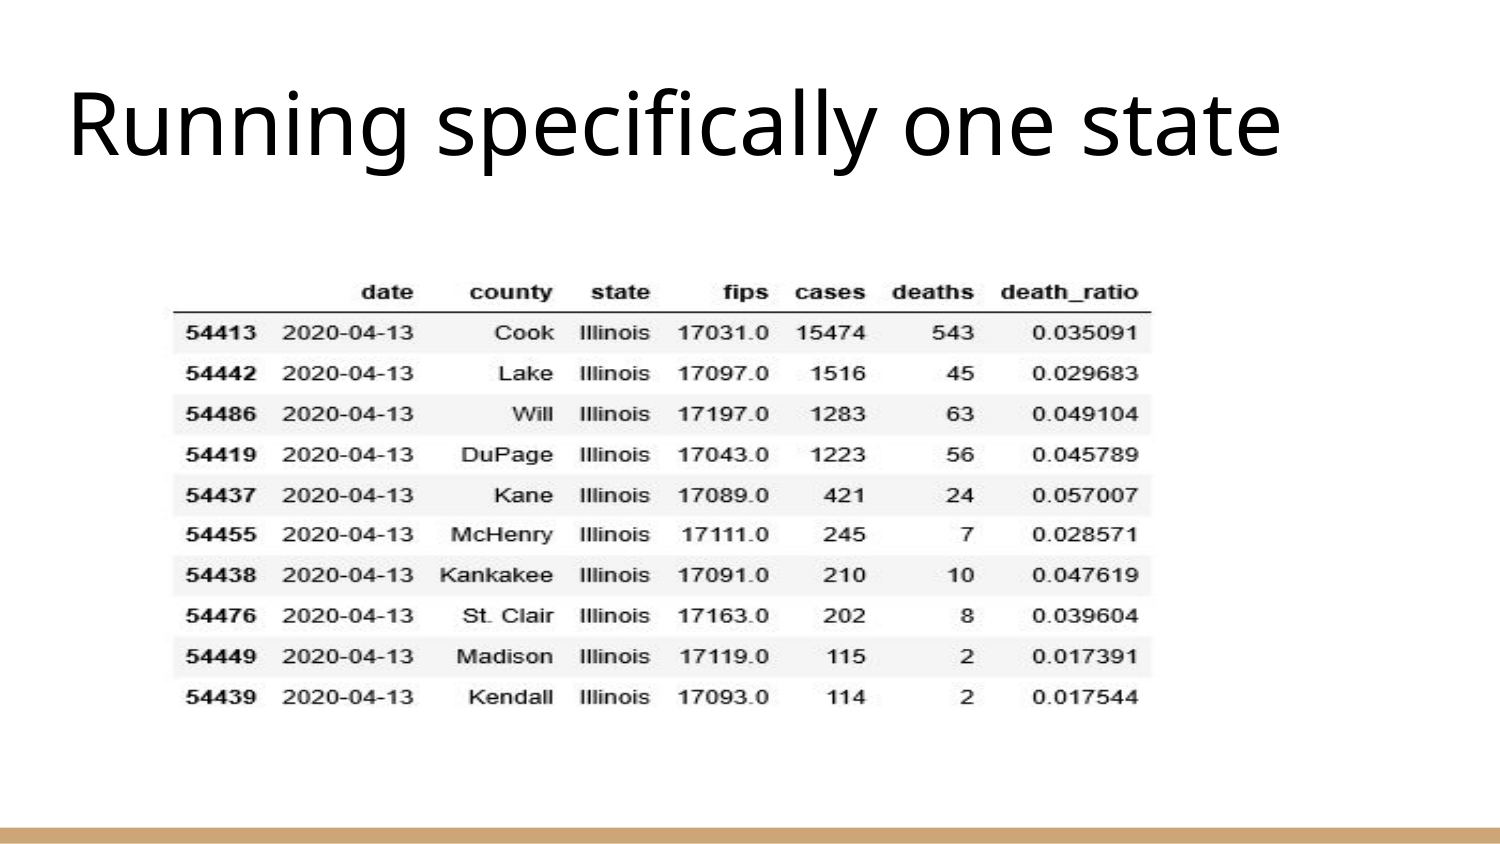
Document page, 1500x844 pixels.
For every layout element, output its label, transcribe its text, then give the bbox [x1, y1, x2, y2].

picture [146, 282, 1184, 724]
title Running specifically one state [51, 51, 1449, 189]
